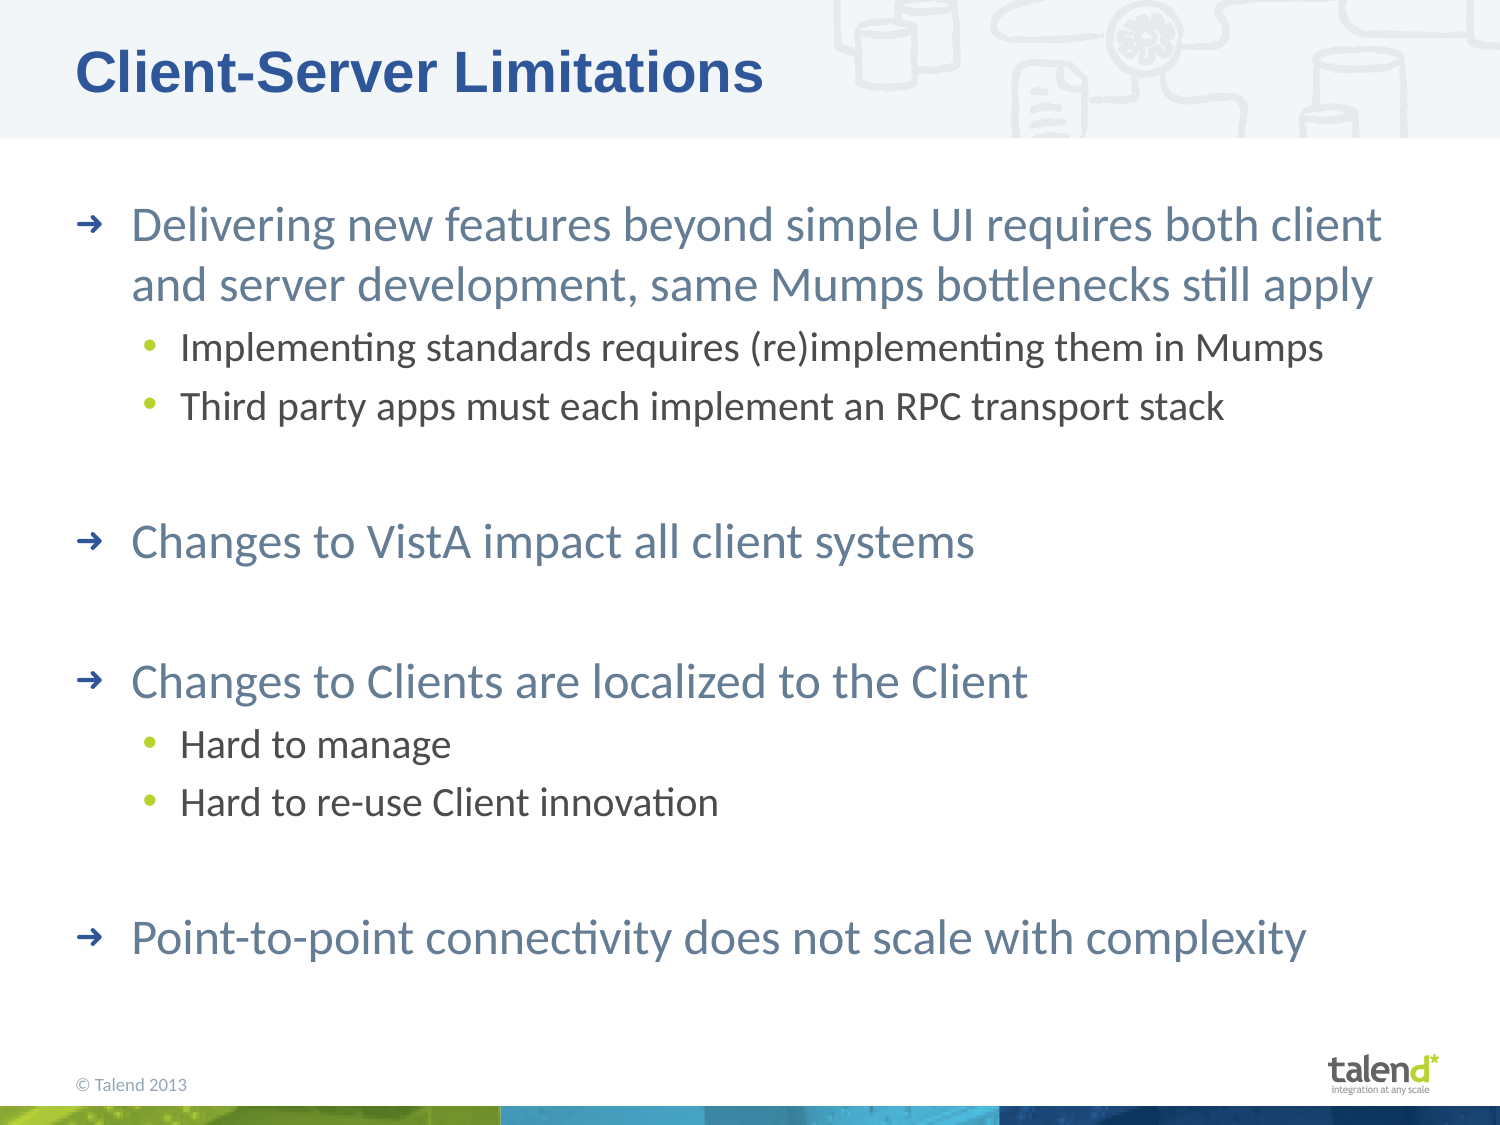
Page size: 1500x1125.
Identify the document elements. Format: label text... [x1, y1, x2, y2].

title Client-Server Limitations [75, 0, 1425, 139]
footer © Talend 2013 [75, 1034, 264, 1095]
list Delivering new features beyond simple UI requires both client and server development, same Mumps bottlenecks still apply Implementing standards requires (re)implementing them in Mumps Third party apps must each implement an RPC transport stack Changes to VistA impact all client systems Changes to Clients are localized to the Client Hard to manage Hard to re-use Client innovation Point-to-point connectivity does not scale with complexity [75, 191, 1425, 1005]
picture [0, 0, 1500, 1125]
